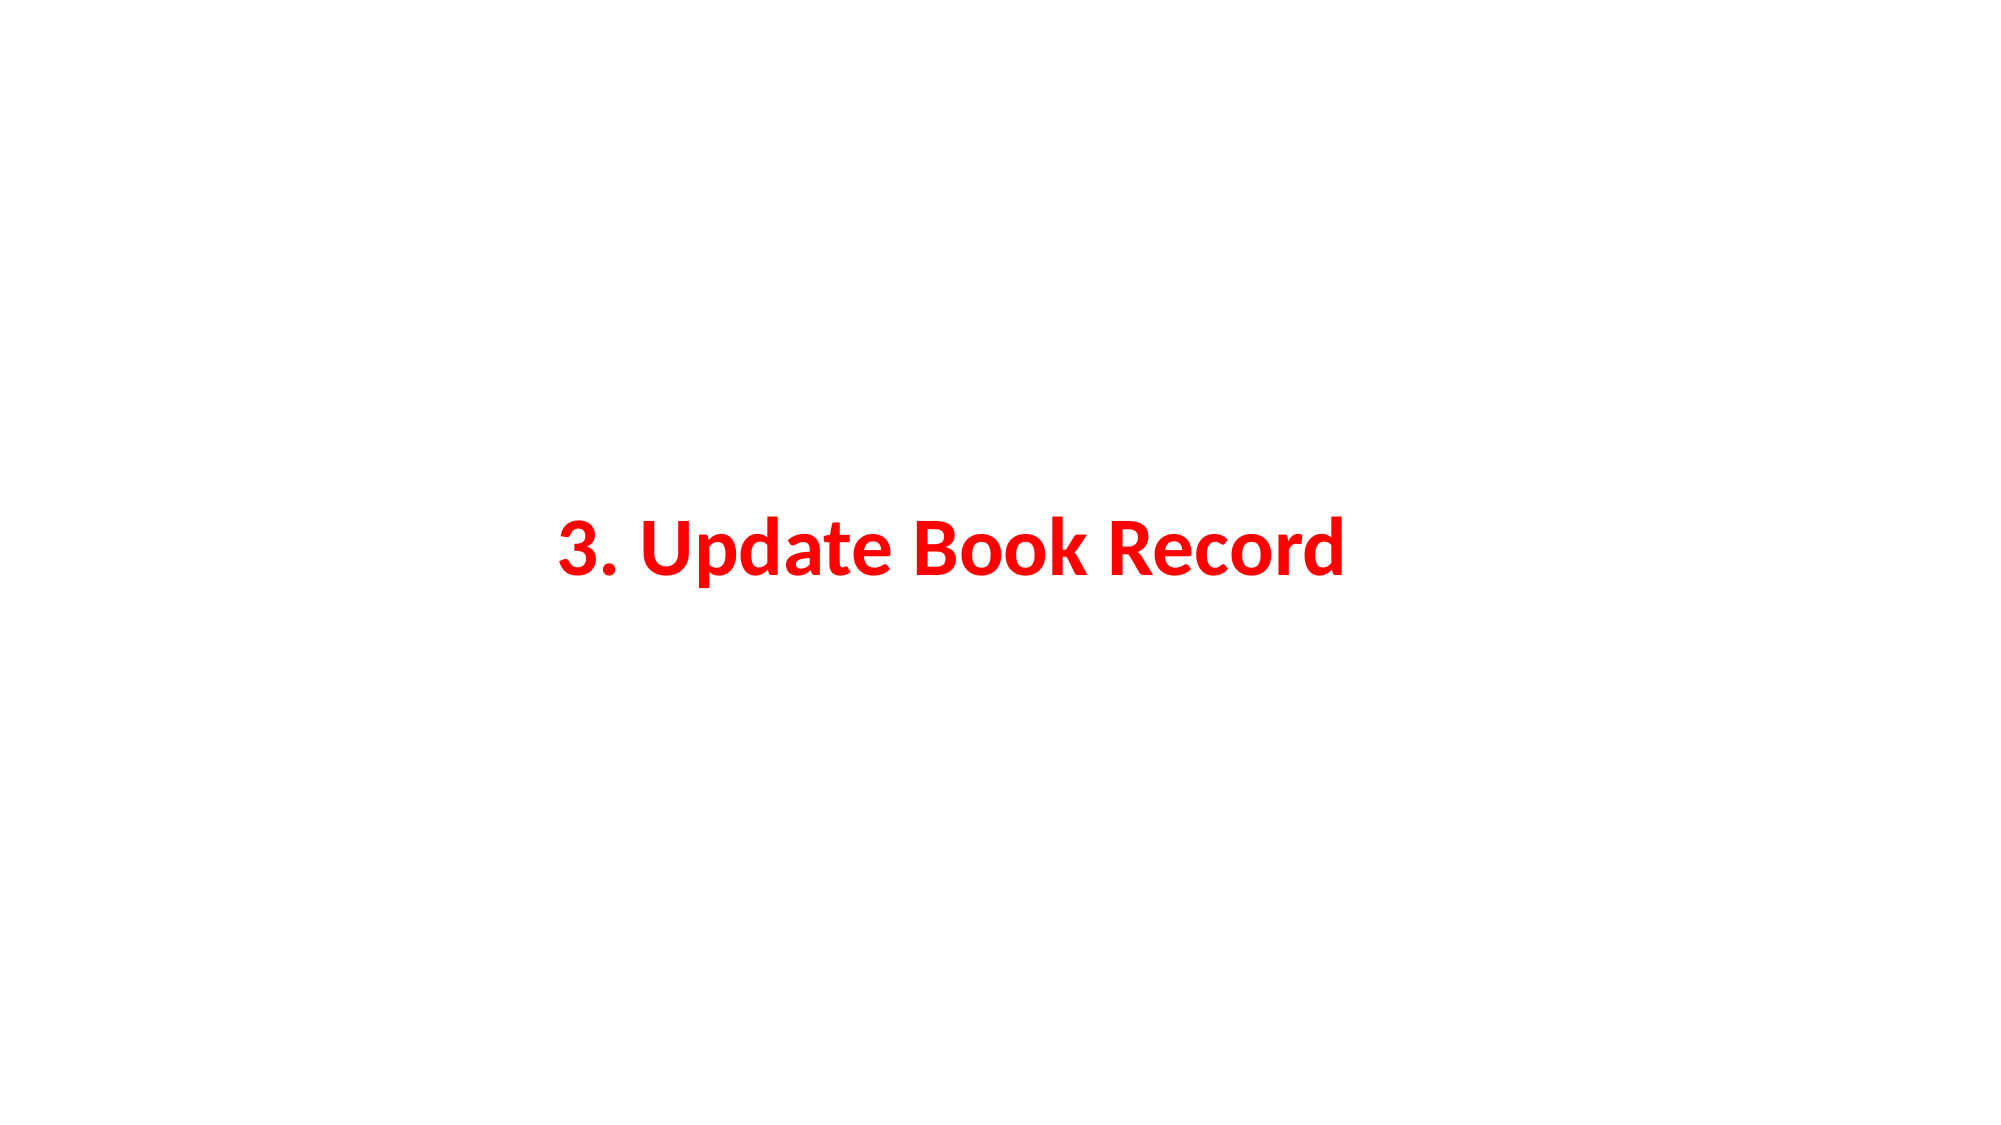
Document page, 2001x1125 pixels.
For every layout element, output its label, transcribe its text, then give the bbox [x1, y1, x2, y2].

text_box 3. Update Book Record [324, 484, 1599, 700]
